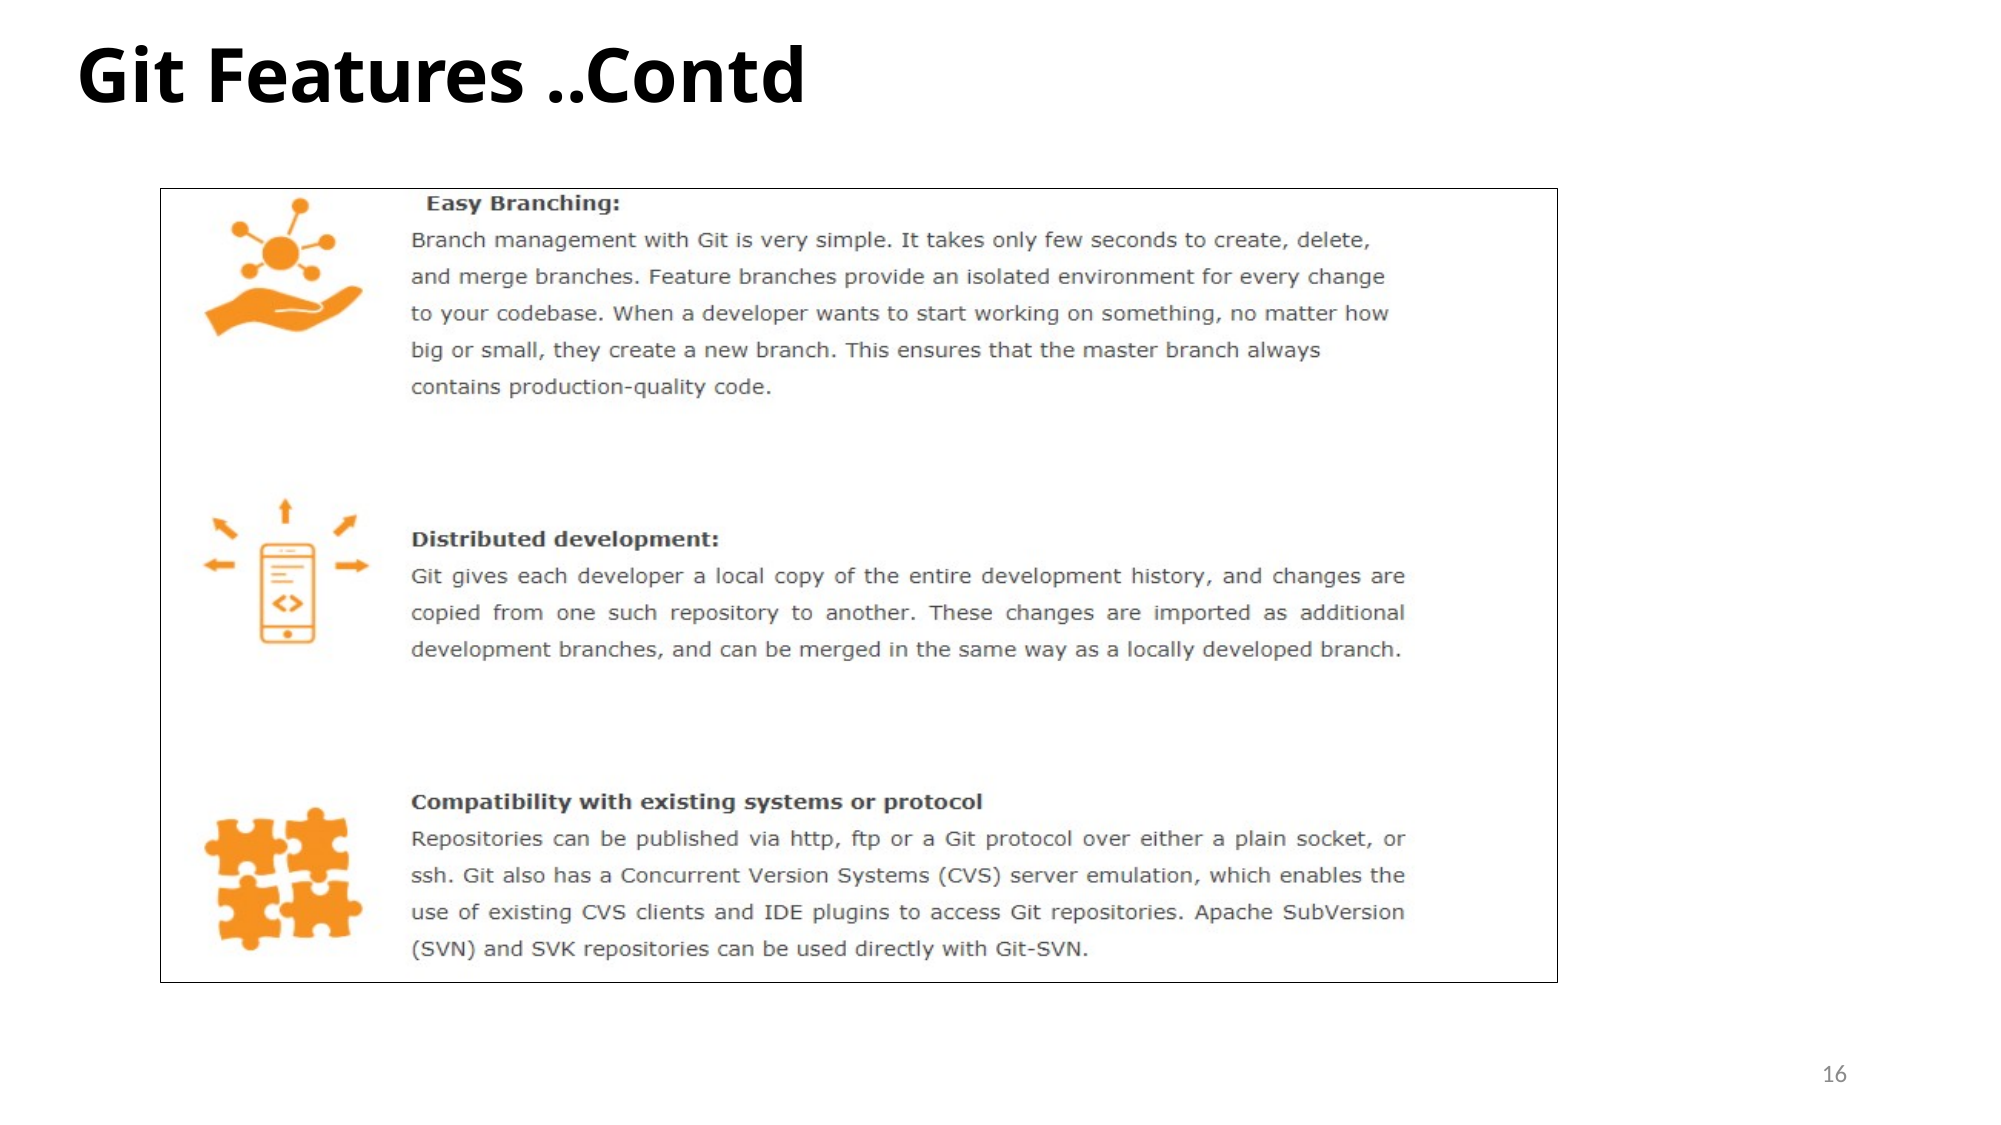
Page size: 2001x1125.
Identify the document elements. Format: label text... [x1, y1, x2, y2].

text_box [160, 188, 1558, 983]
text_box Git Features ..Contd [0, 19, 912, 125]
slide_number 16 [1412, 1042, 1863, 1103]
